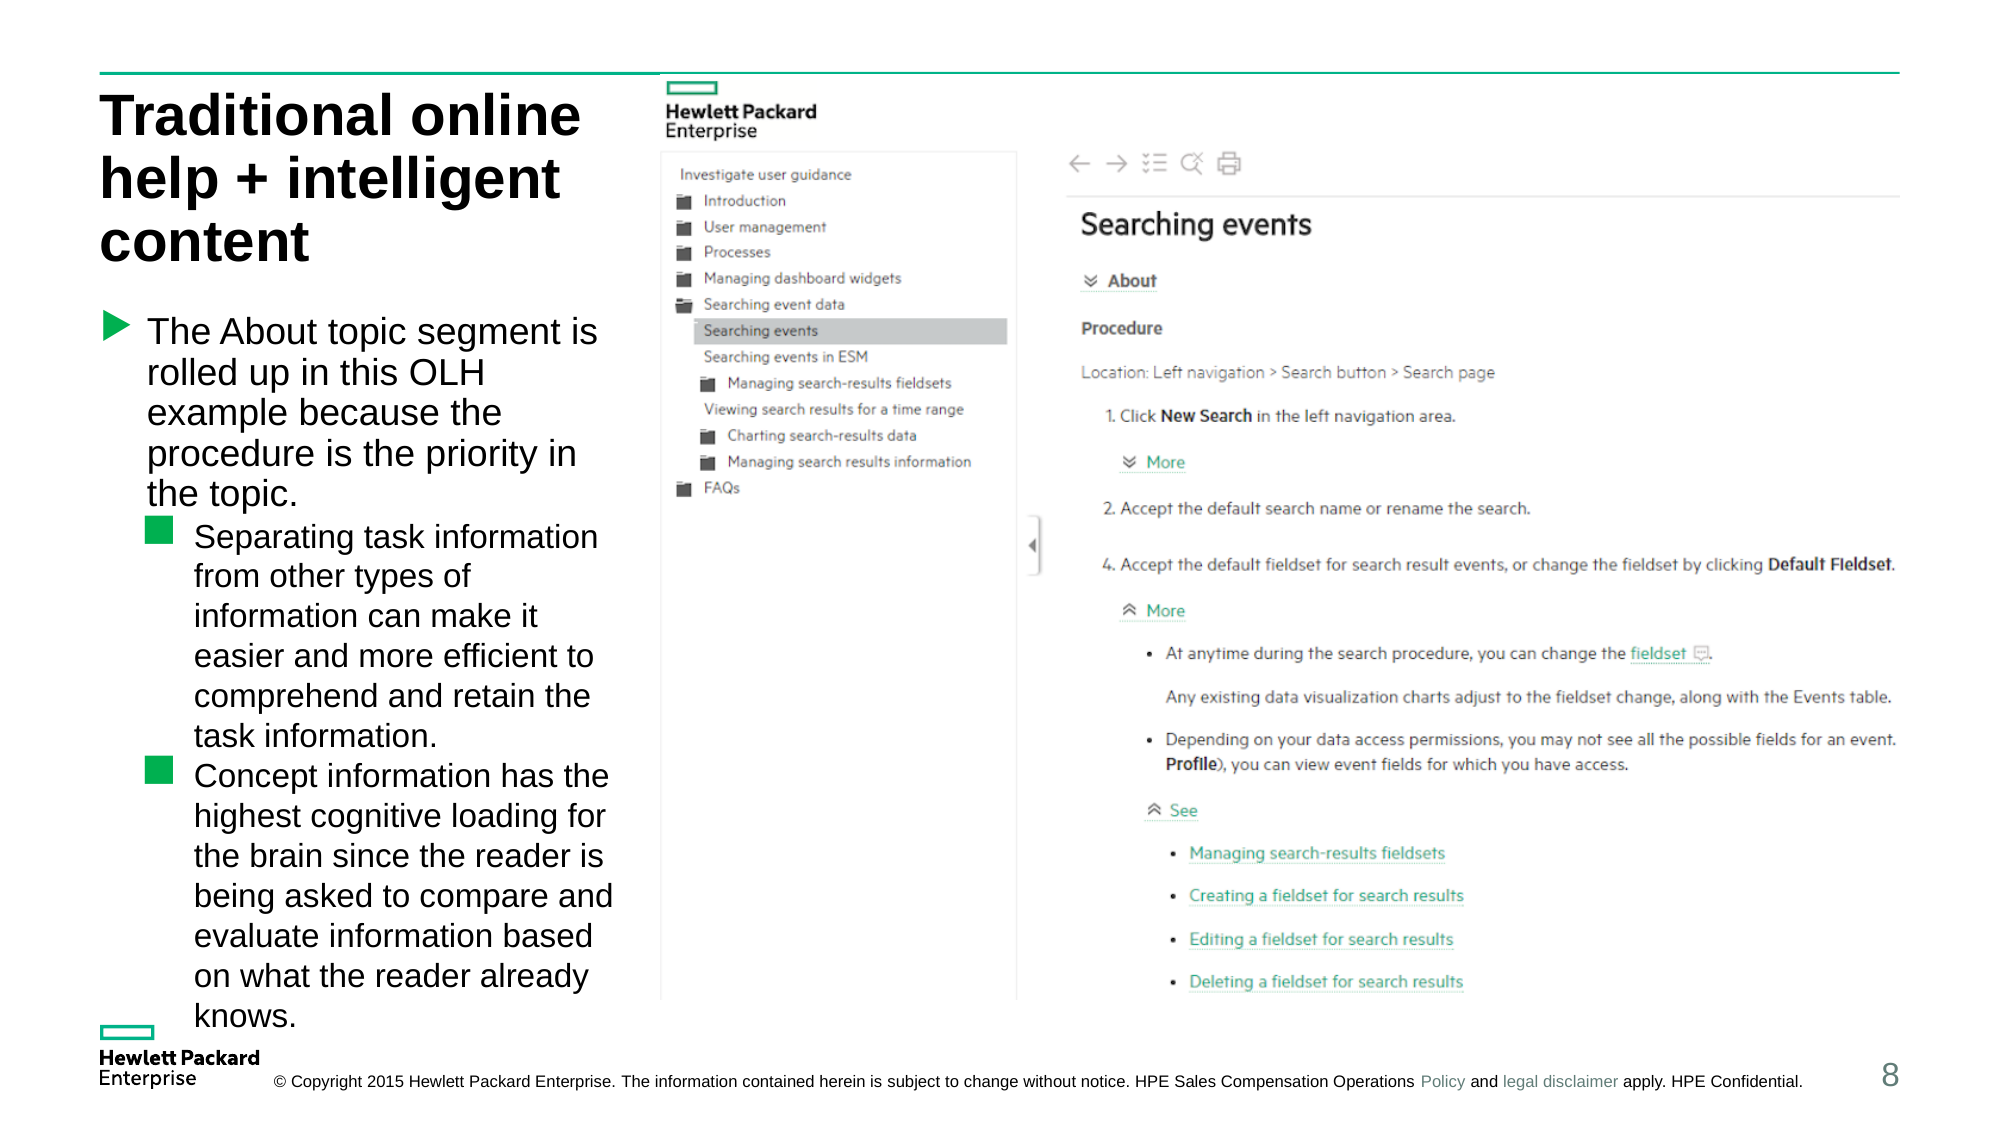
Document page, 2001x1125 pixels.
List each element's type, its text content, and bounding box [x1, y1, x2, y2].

text_box The About topic segment is rolled up in this OLH example because the procedure is the priority in the topic. Separating task information from other types of information can make it easier and more efficient to comprehend and retain the task information. Concept information has the highest cognitive loading for the brain since the reader is being asked to compare and evaluate information based on what the reader already knows. [99, 312, 638, 1038]
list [660, 74, 1900, 1000]
title Traditional online help + intelligent content [99, 85, 660, 313]
slide_number 8 [1812, 1054, 1900, 1093]
